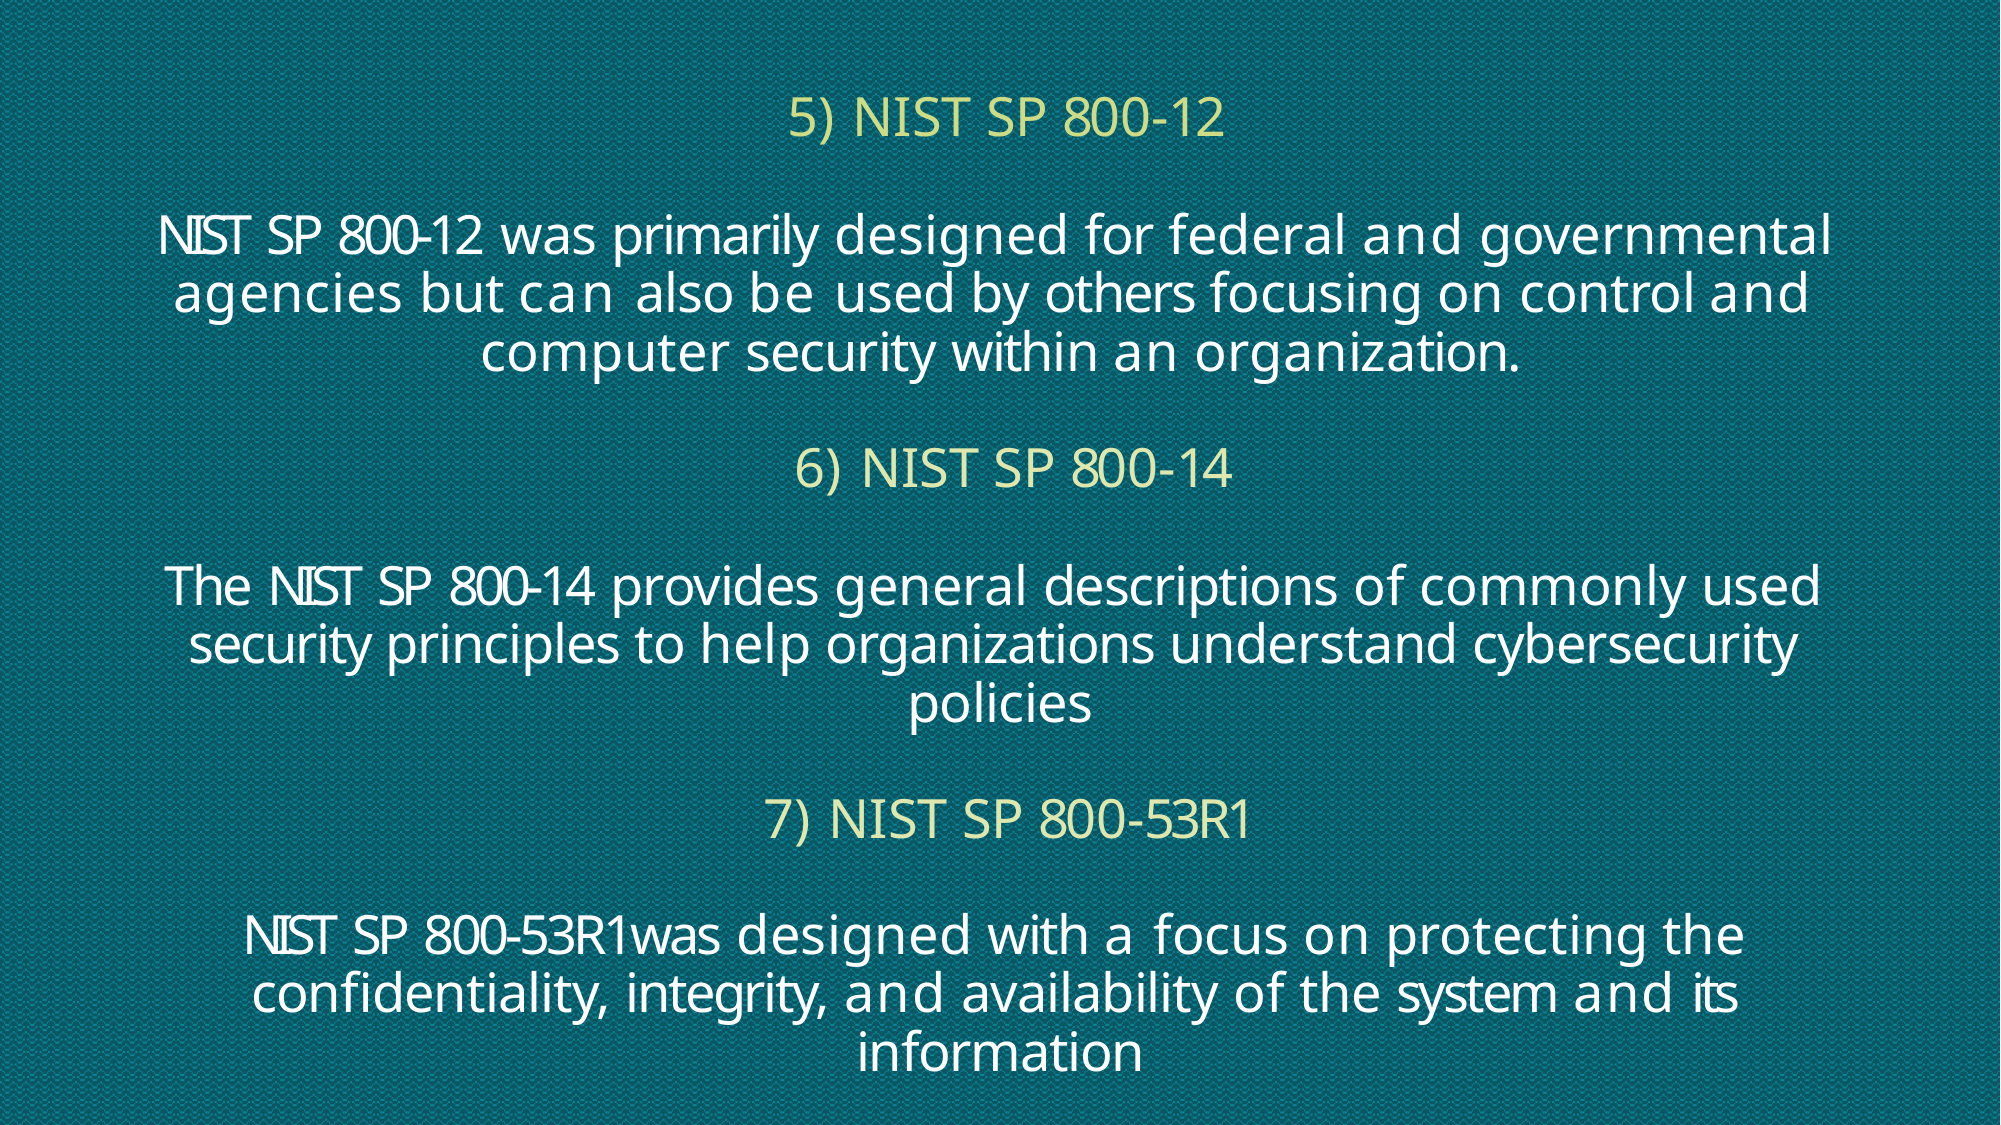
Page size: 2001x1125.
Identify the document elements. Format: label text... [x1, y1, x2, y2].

text_box NIST SP 800-12 NIST SP 800-12 was primarily designed for federal and governmental agencies but can also be used by others focusing on control and computer security within an organization. NIST SP 800-14 The NIST SP 800-14 provides general descriptions of commonly used security principles to help organizations understand cybersecurity policies NIST SP 800-53R1 NIST SP 800-53R1was designed with a focus on protecting the confidentiality, integrity, and availability of the system and its information [112, 80, 1889, 1084]
picture [0, 0, 2000, 1125]
